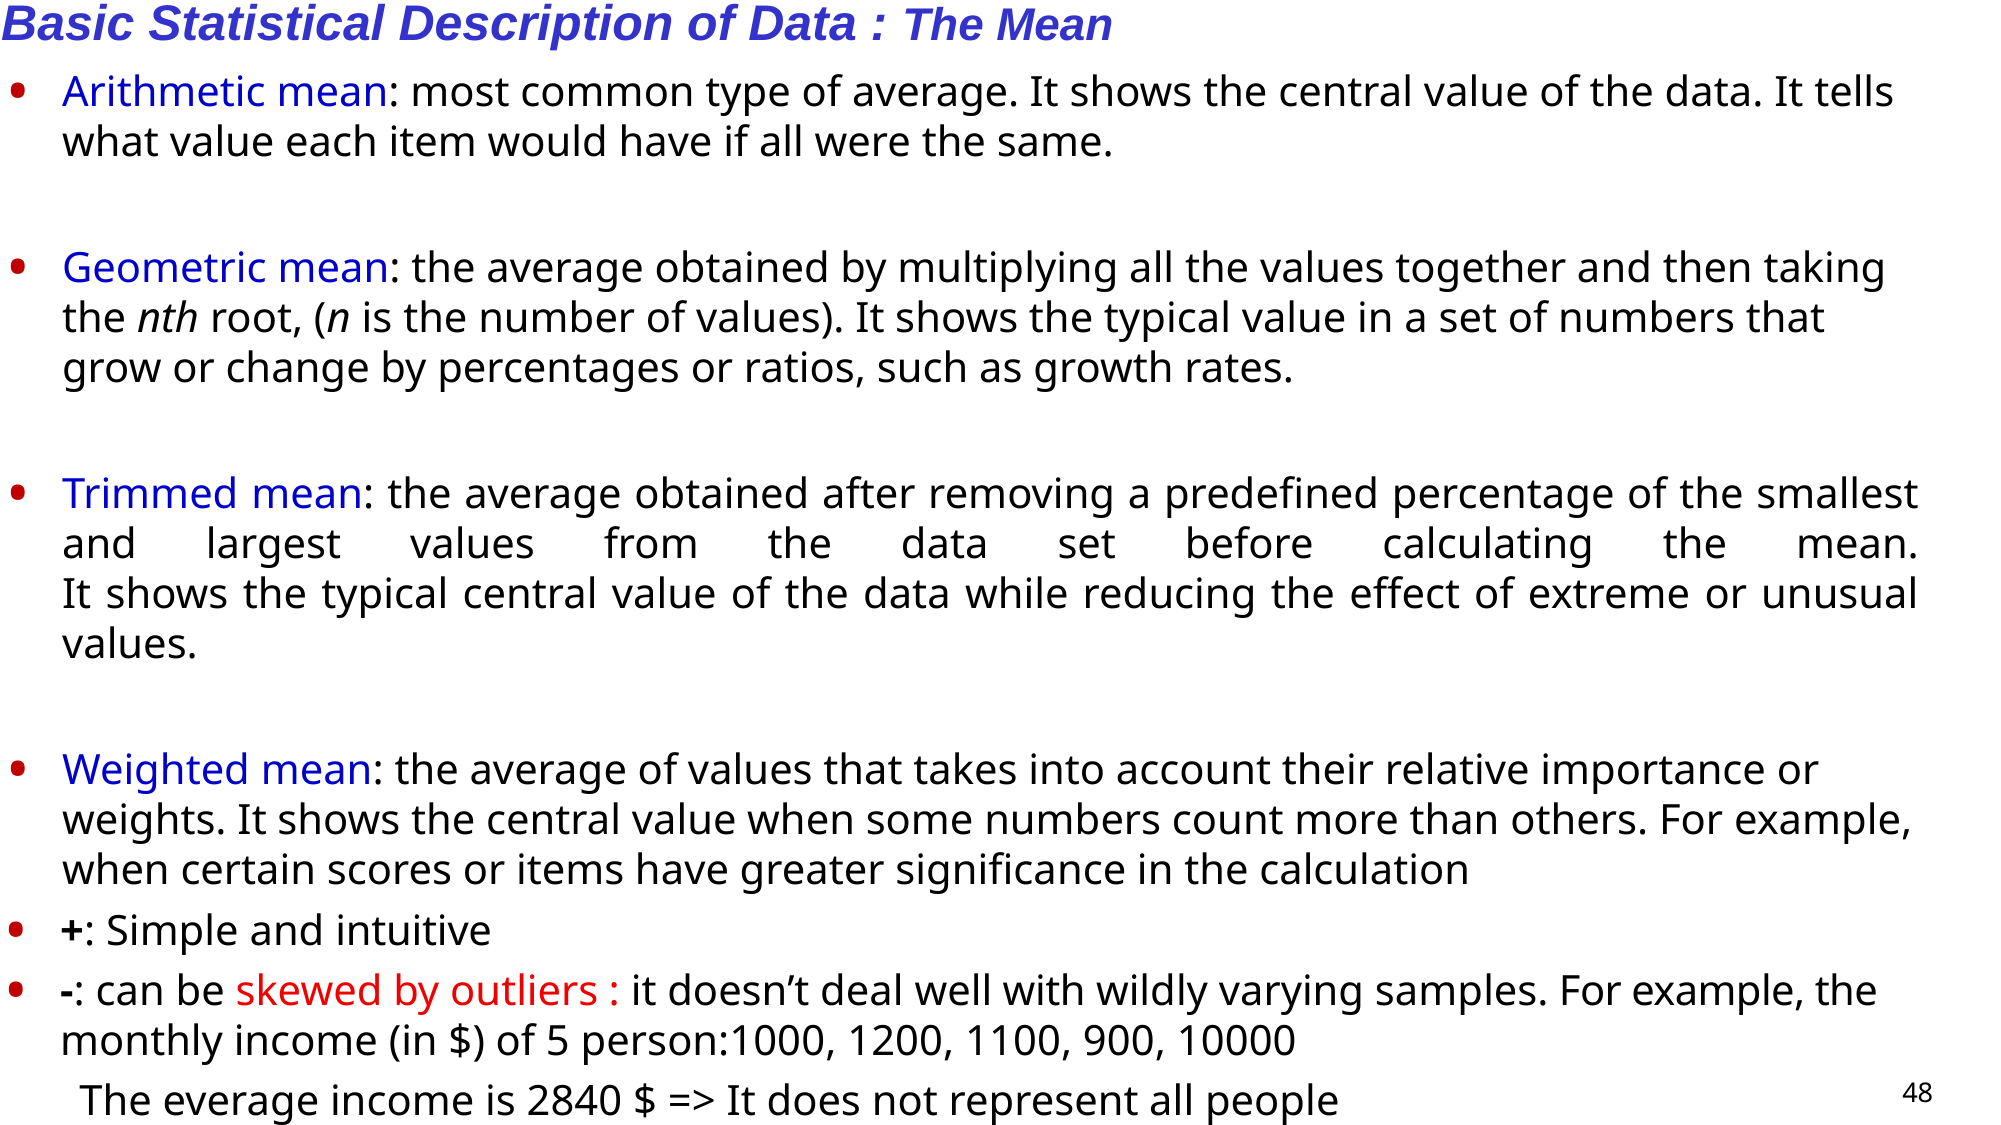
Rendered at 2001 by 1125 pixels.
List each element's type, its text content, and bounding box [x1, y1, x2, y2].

text_box Basic Statistical Description of Data : The Mean [0, 0, 1380, 51]
text_box +: Simple and intuitive -: can be skewed by outliers : it doesn’t deal well with wildly varying samples. For example, the monthly income (in $) of 5 person:1000, 1200, 1100, 900, 10000 The everage income is 2840 $ => It does not represent all people [0, 802, 2000, 1124]
text_box Arithmetic mean: most common type of average. It shows the central value of the data. It tells what value each item would have if all were the same. Geometric mean: the average obtained by multiplying all the values together and then taking the nth root, (n is the number of values). It shows the typical value in a set of numbers that grow or change by percentages or ratios, such as growth rates. Trimmed mean: the average obtained after removing a predefined percentage of the smallest and largest values from the data set before calculating the mean. It shows the typical central value of the data while reducing the effect of extreme or unusual values. Weighted mean: the average of values that takes into account their relative importance or weights. It shows the central value when some numbers count more than others. For example, when certain scores or items have greater significance in the calculation [0, 51, 1920, 802]
